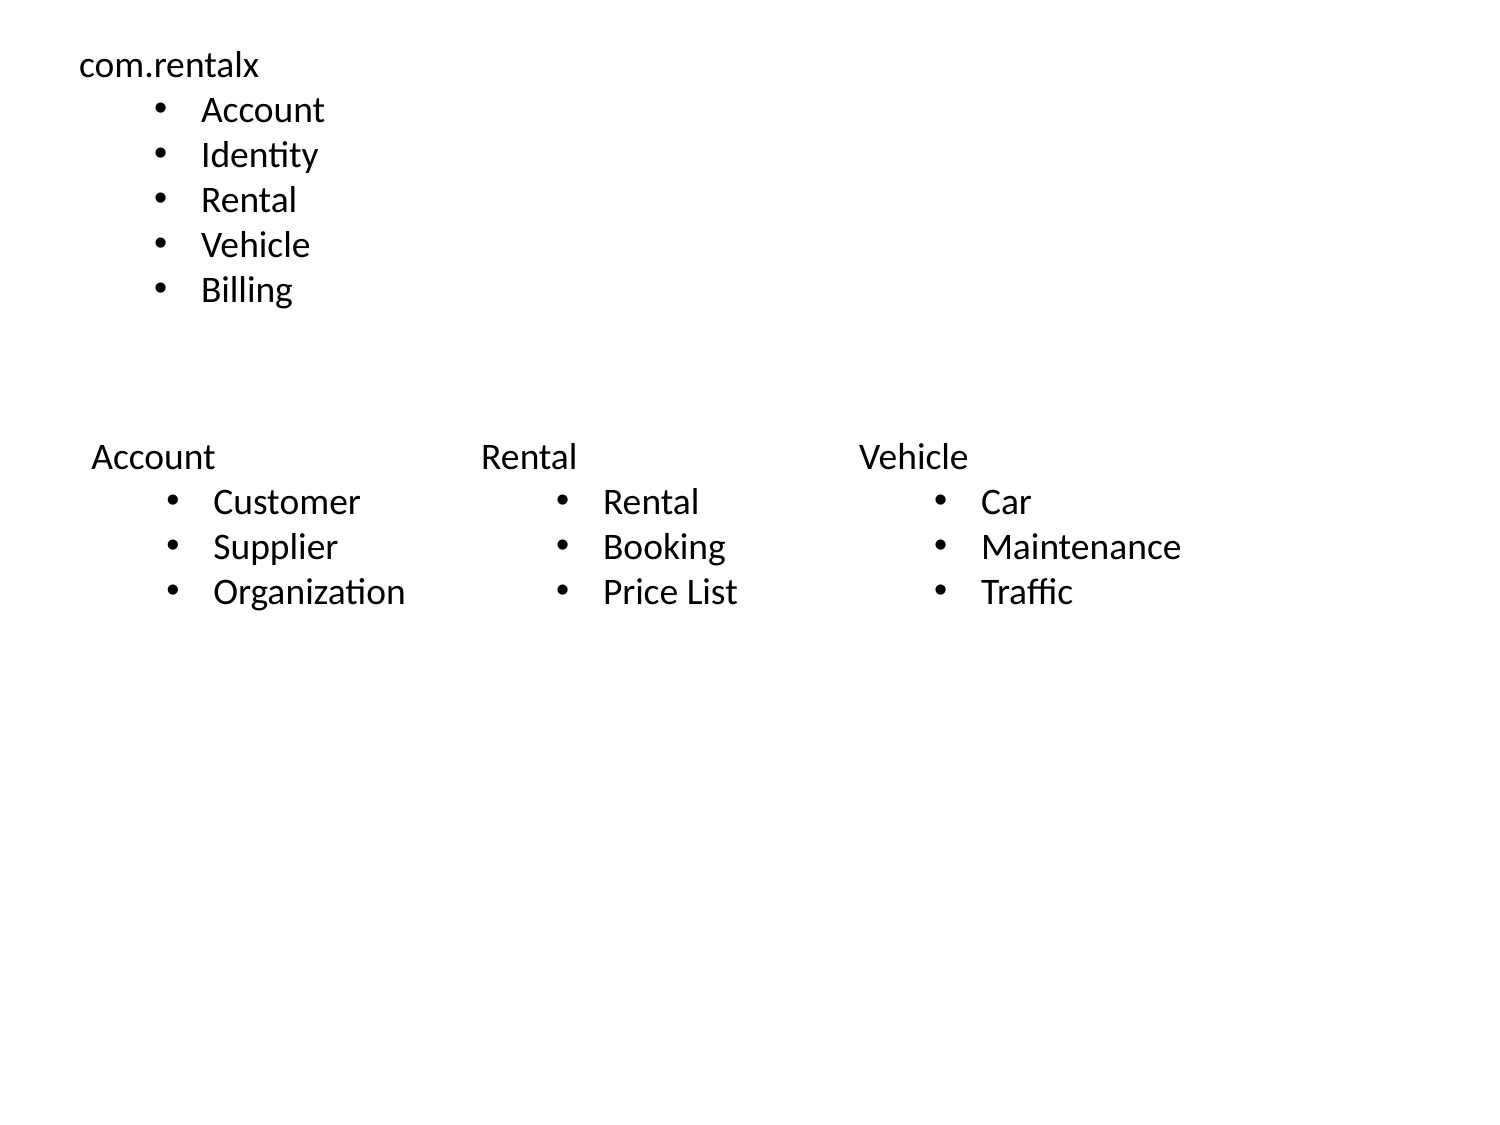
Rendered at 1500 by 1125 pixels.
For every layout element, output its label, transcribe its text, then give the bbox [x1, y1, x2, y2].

text_box Vehicle Car Maintenance Traffic [844, 424, 1235, 620]
text_box Account Customer Supplier Organization [76, 424, 466, 620]
text_box Rental Rental Booking Price List [466, 424, 844, 620]
text_box com.rentalx Account Identity Rental Vehicle Billing [64, 32, 360, 318]
